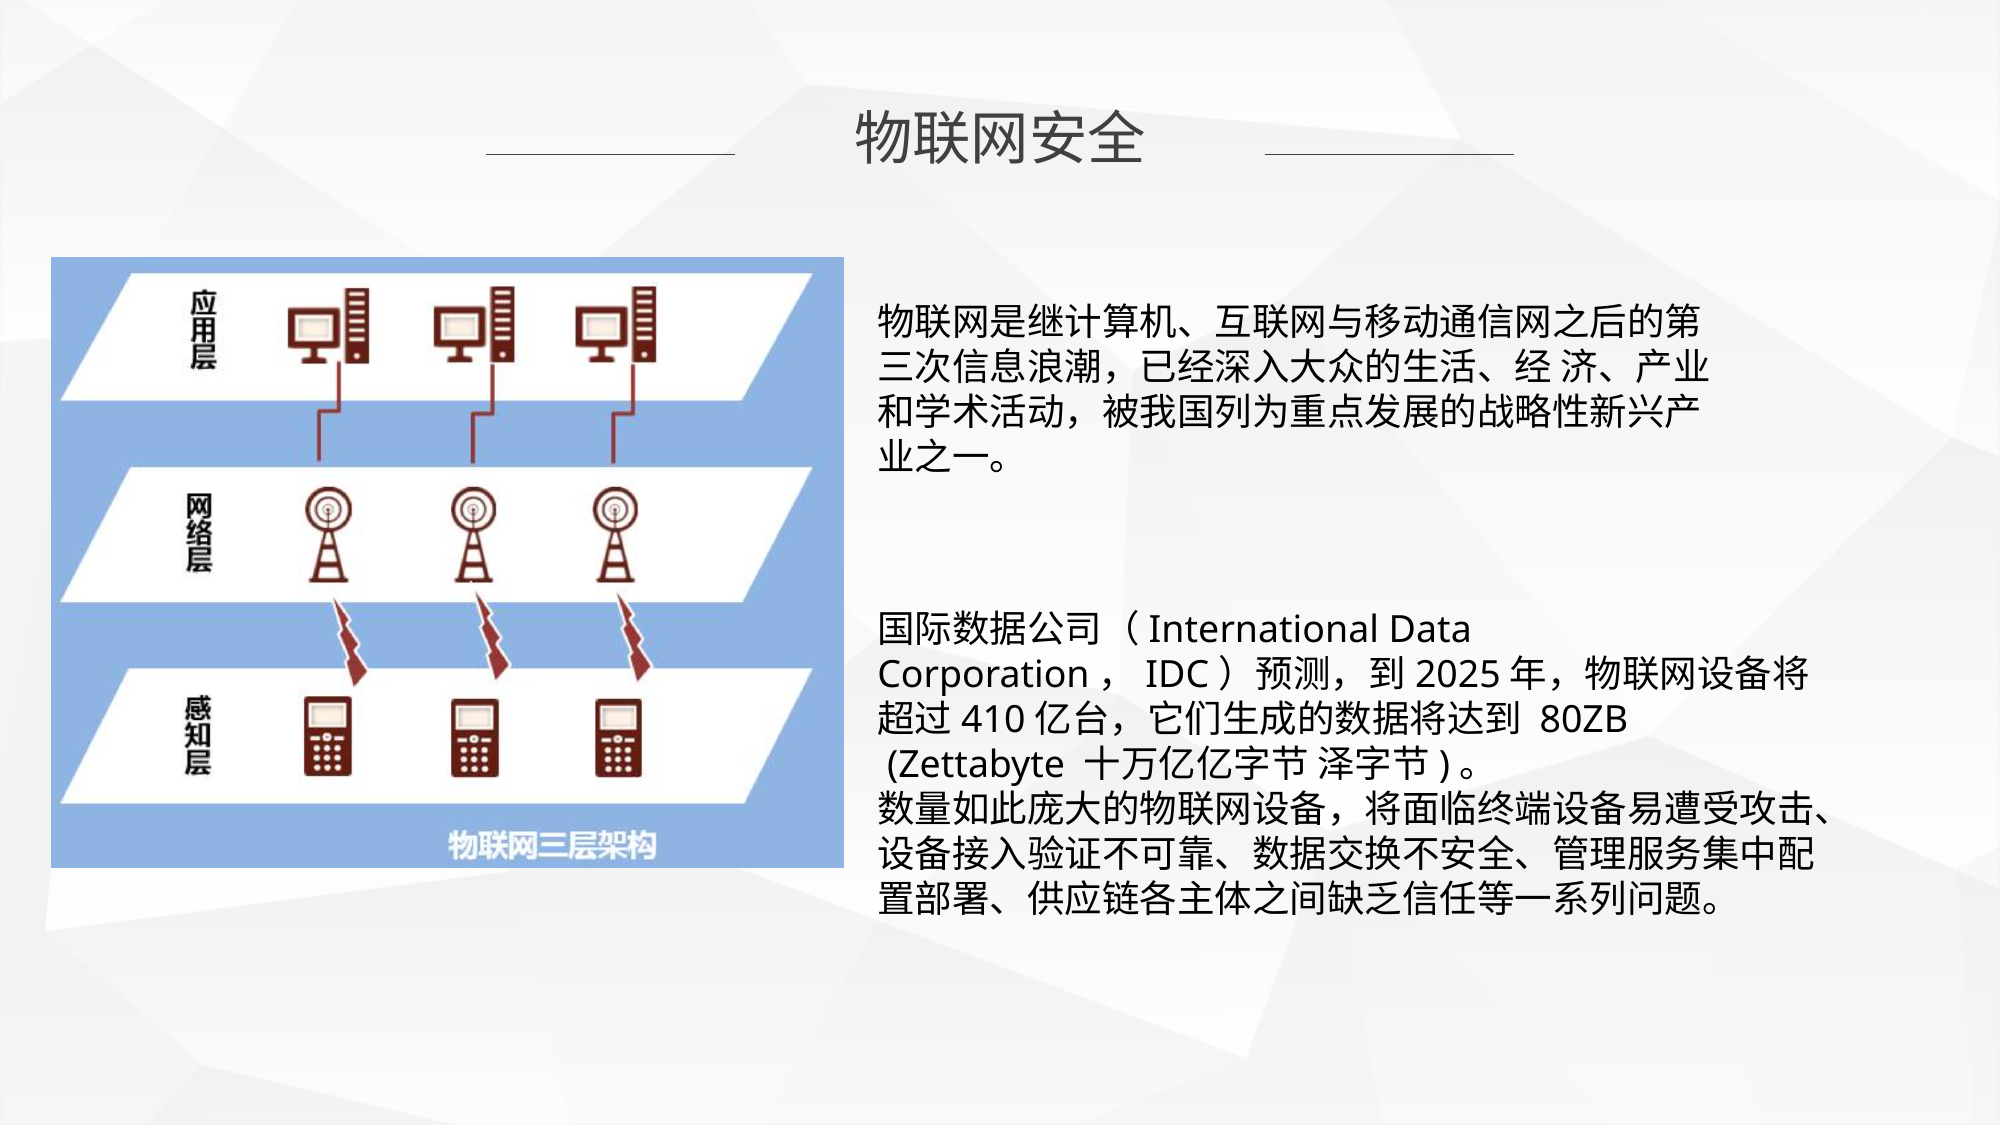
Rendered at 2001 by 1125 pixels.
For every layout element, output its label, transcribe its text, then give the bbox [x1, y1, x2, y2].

picture [0, 0, 2000, 1125]
text_box 物联网是继计算机、互联网与移动通信网之后的第三次信息浪潮，已经深入大众的生活、经 济、产业和学术活动，被我国列为重点发展的战略性新兴产业之一。 [862, 290, 1751, 486]
text_box 国际数据公司（International Data Corporation，IDC）预测，到2025年，物联网设备将超过410亿台，它们生成的数据将达到 80ZB (Zettabyte 十万亿亿字节 泽字节)。 数量如此庞大的物联网设备，将面临终端设备易遭受攻击、设备接入验证不可靠、数据交换不安全、管理服务集中配置部署、供应链各主体之间缺乏信任等一系列问题。 [862, 597, 1839, 928]
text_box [486, 94, 1514, 180]
